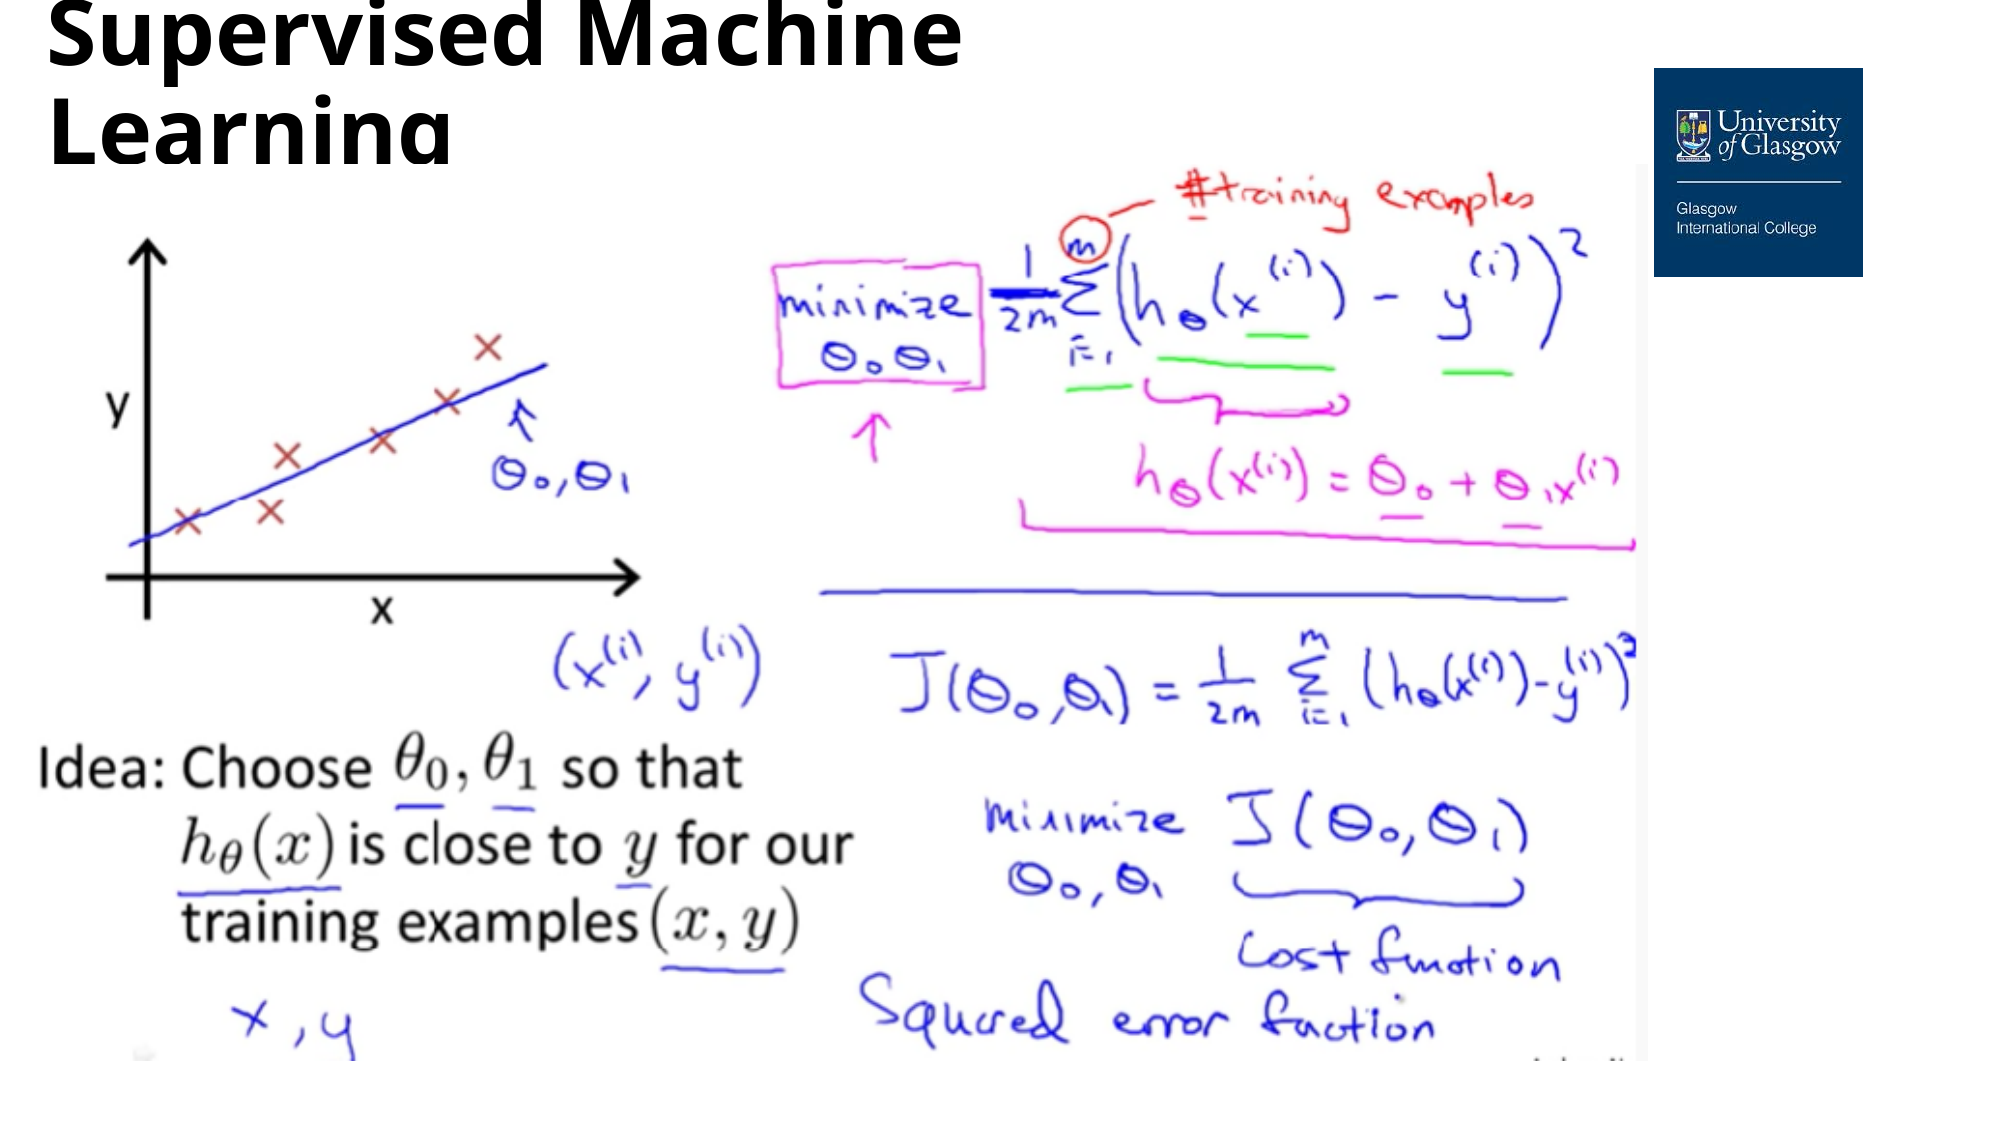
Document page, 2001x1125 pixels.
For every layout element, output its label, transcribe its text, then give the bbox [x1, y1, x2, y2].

picture [31, 164, 1648, 1061]
title Supervised Machine Learning [31, 16, 1244, 155]
picture [1654, 68, 1863, 277]
